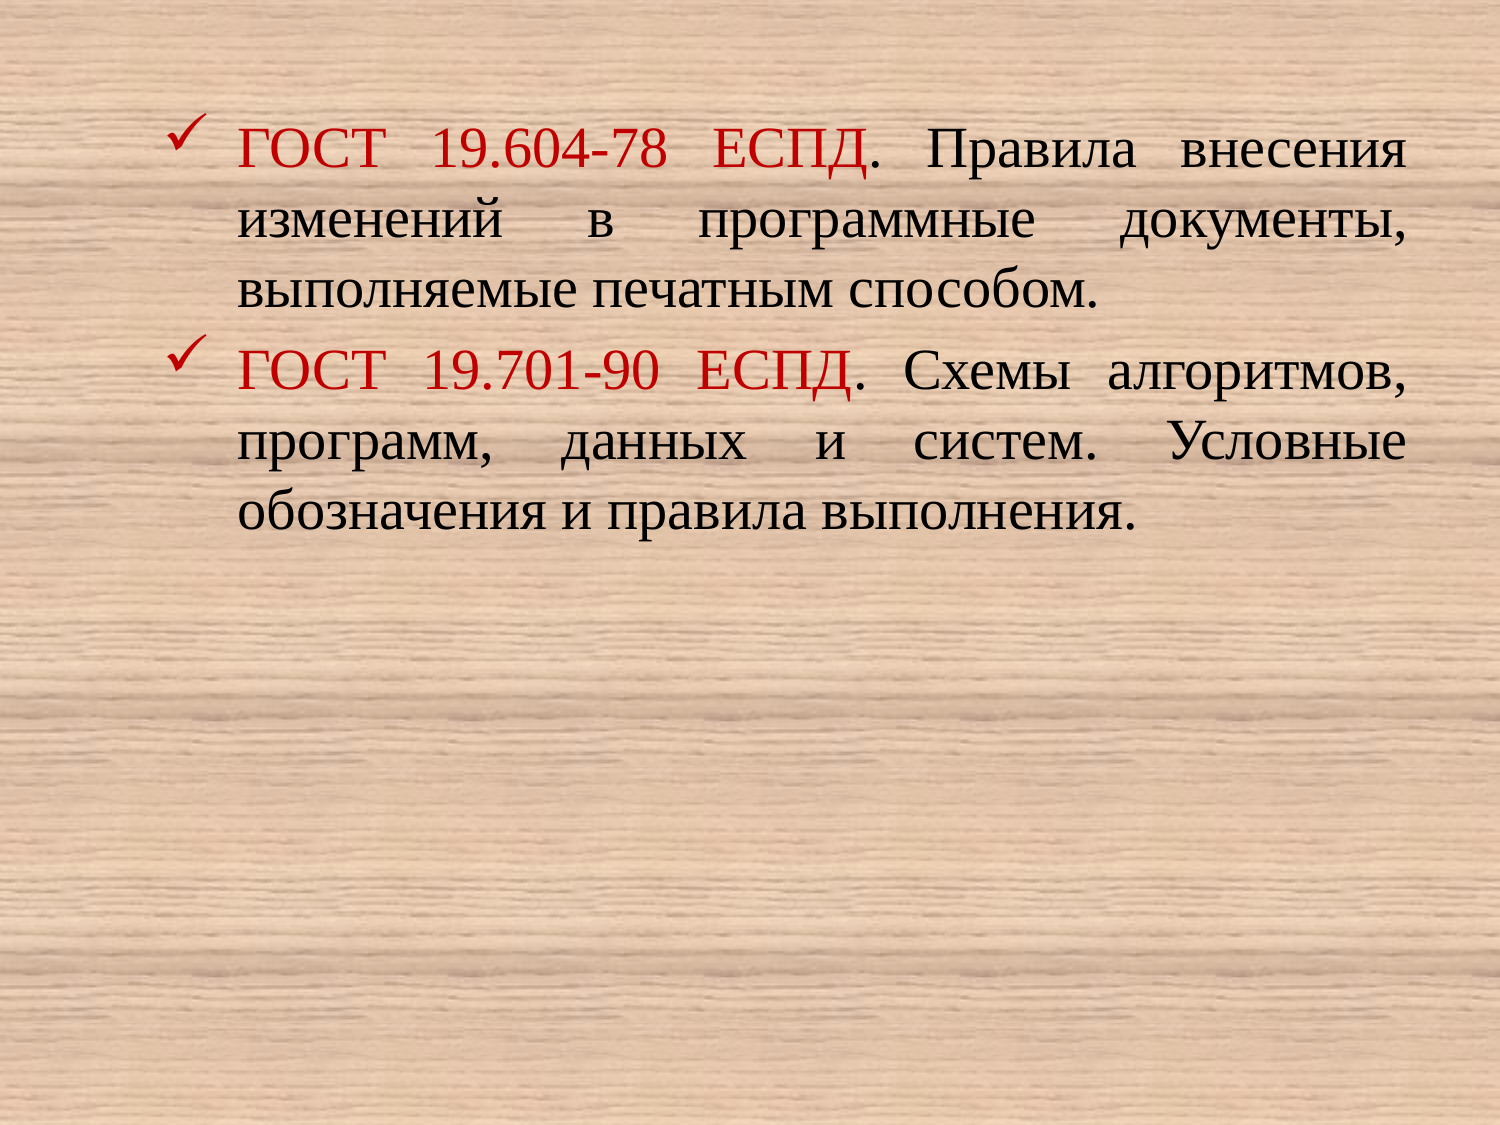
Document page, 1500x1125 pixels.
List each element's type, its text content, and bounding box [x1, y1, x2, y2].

subtitle ГОСТ 19.604-78 ЕСПД. Правила внесения изменений в программные документы, выполняемые печатным способом. ГОСТ 19.701-90 ЕСПД. Схемы алгоритмов, программ, данных и систем. Условные обозначения и правила выполнения. [147, 101, 1424, 1024]
